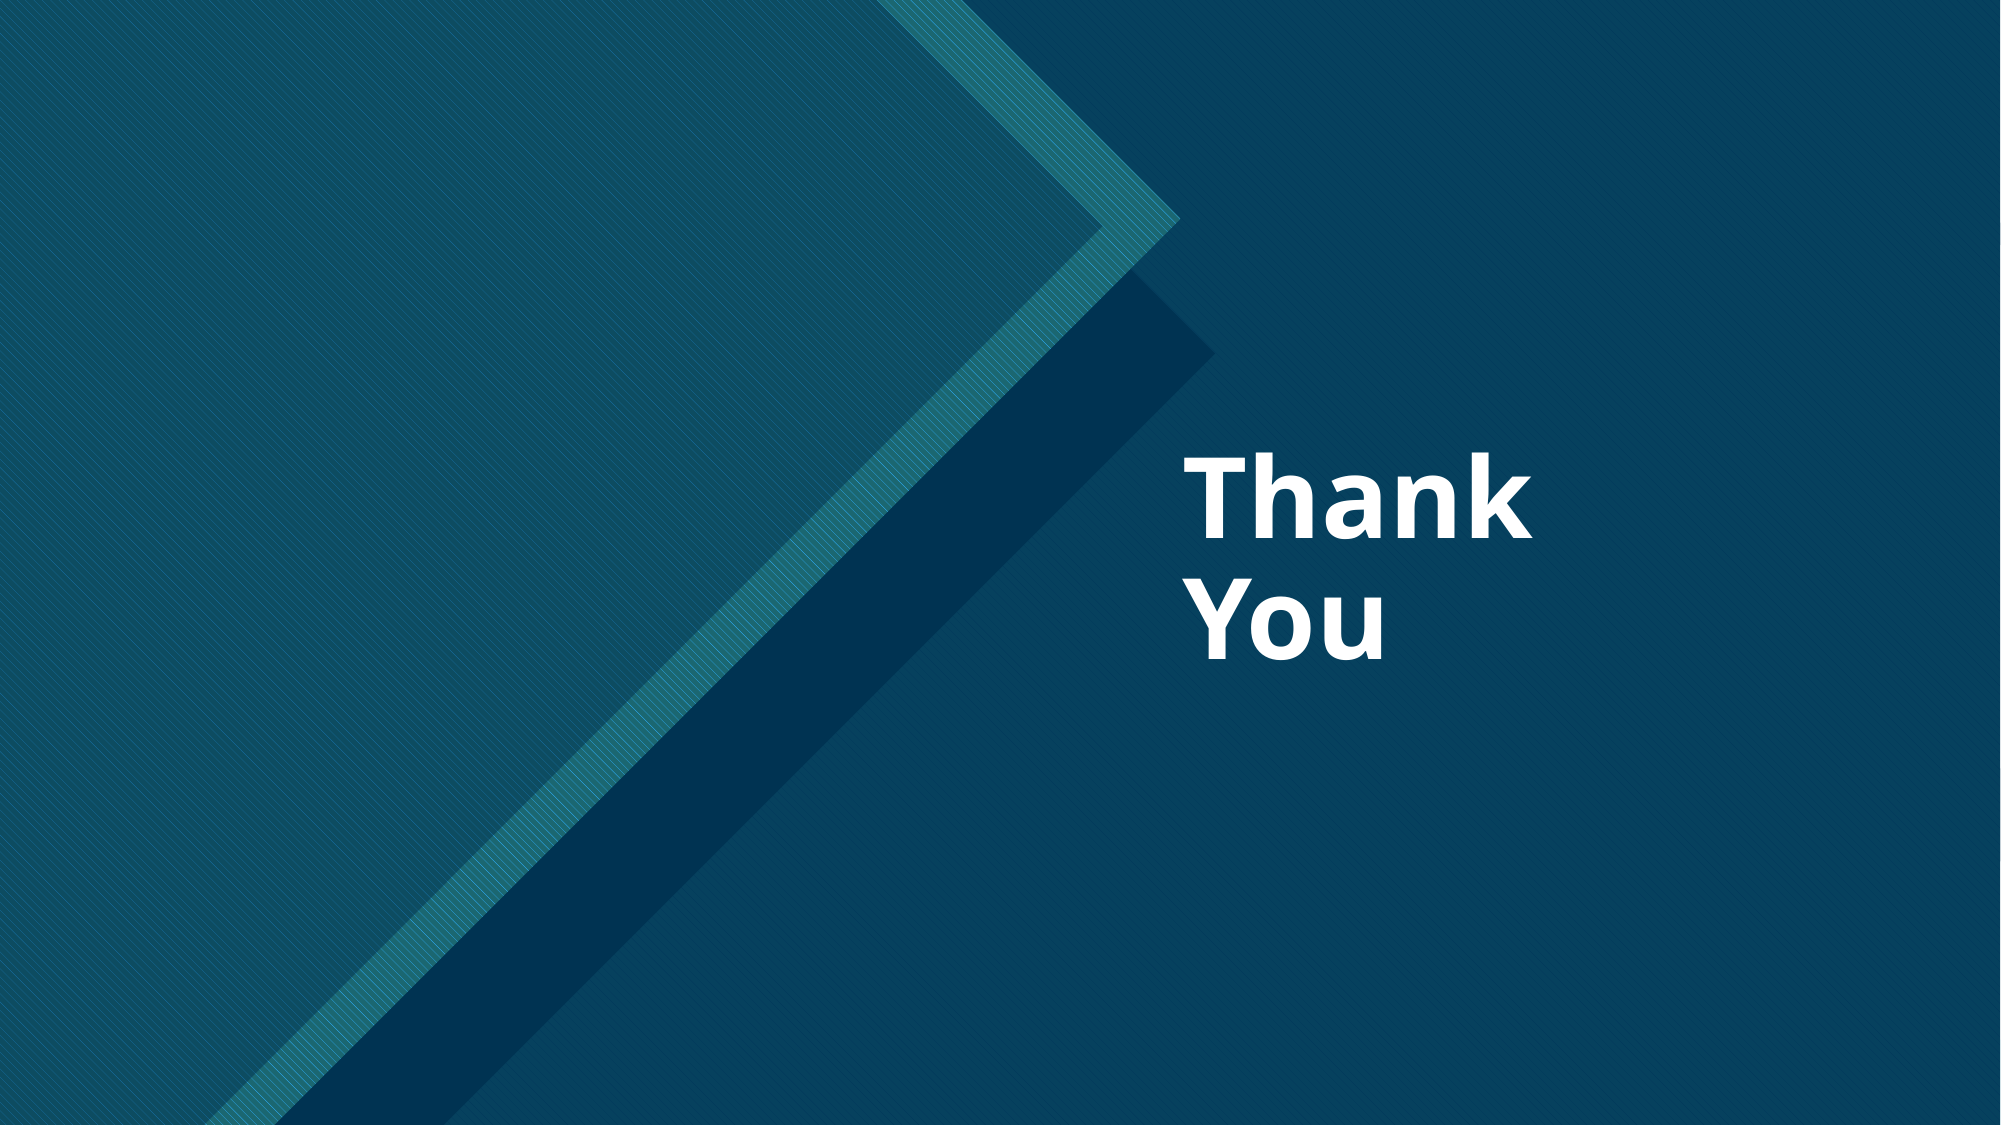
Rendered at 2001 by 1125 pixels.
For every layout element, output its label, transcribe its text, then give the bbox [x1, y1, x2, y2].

title Thank You [1166, 459, 1752, 665]
picture [1476, 453, 1487, 459]
picture [1259, 453, 1270, 459]
picture [1472, 453, 1479, 459]
